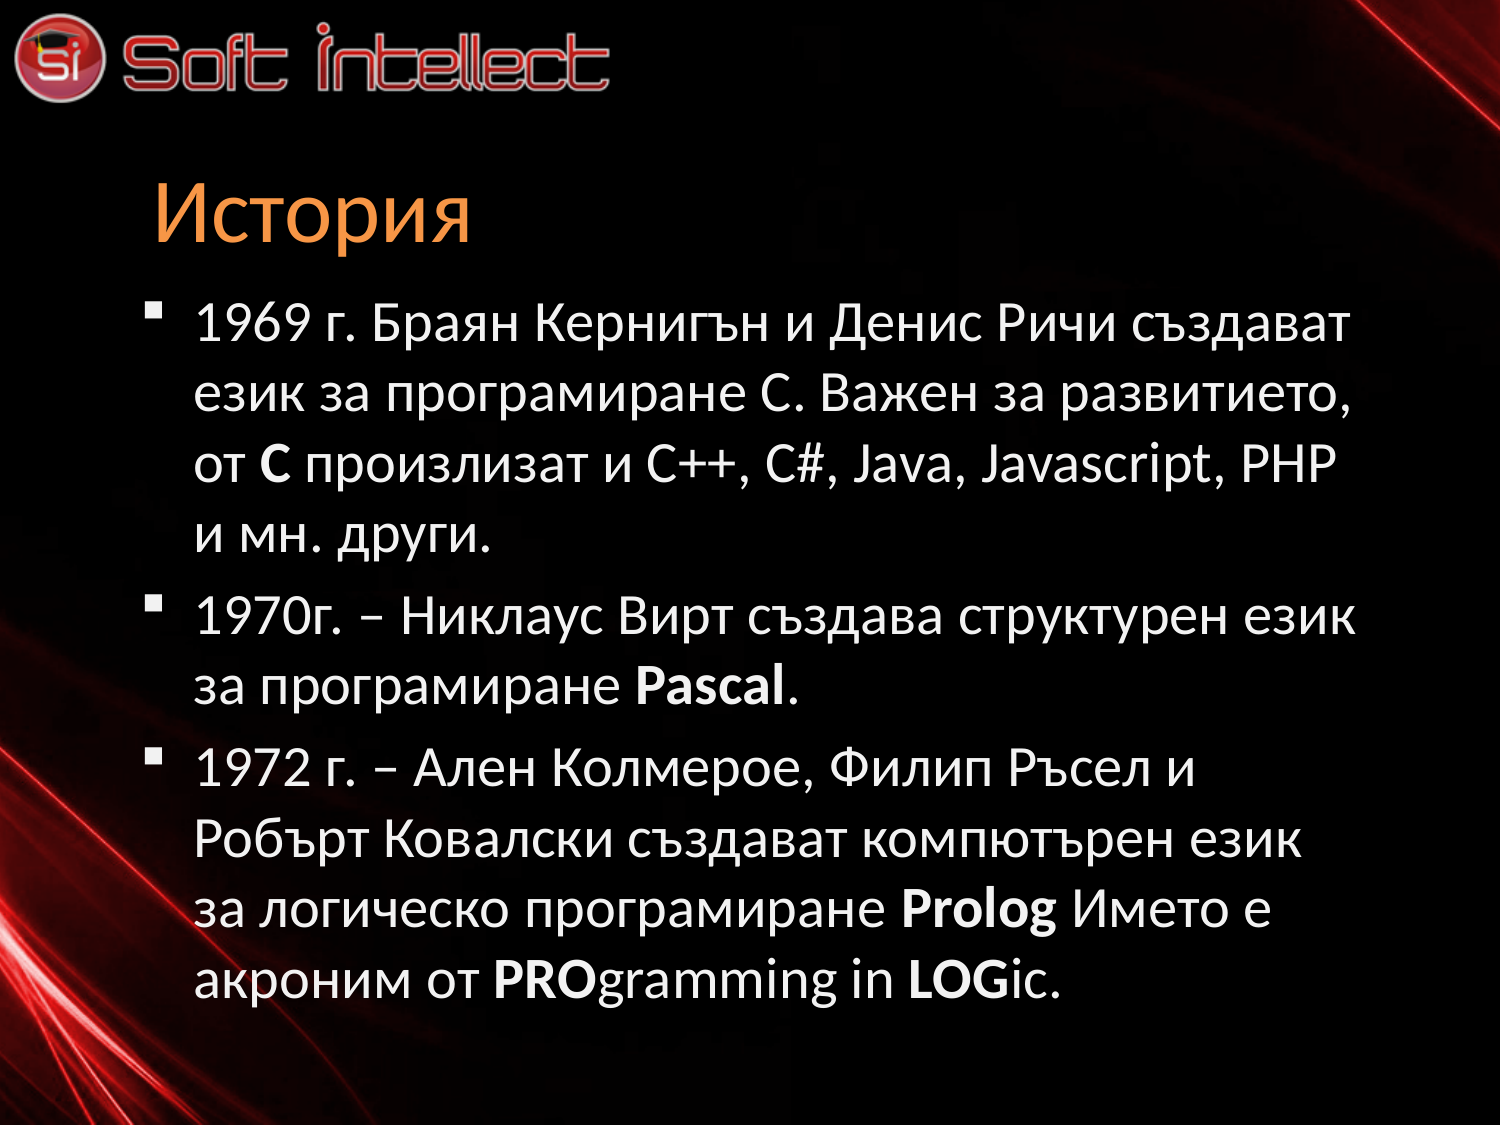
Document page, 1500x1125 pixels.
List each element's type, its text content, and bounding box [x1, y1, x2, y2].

list 1969 г. Браян Кернигън и Денис Ричи създават език за програмиране С. Важен за развитието, от С произлизат и C++, C#, Java, Javascript, PHP и мн. други. 1970г. – Никлаус Вирт създава структурен език за програмиране Pascal. 1972 г. – Ален Колмерое, Филип Ръсел и Робърт Ковалски създават компютърен език за логическо програмиране Prolog Името е акроним от PROgramming in LOGic. [125, 275, 1375, 1018]
title История [137, 112, 1488, 300]
picture [0, 0, 1500, 1125]
